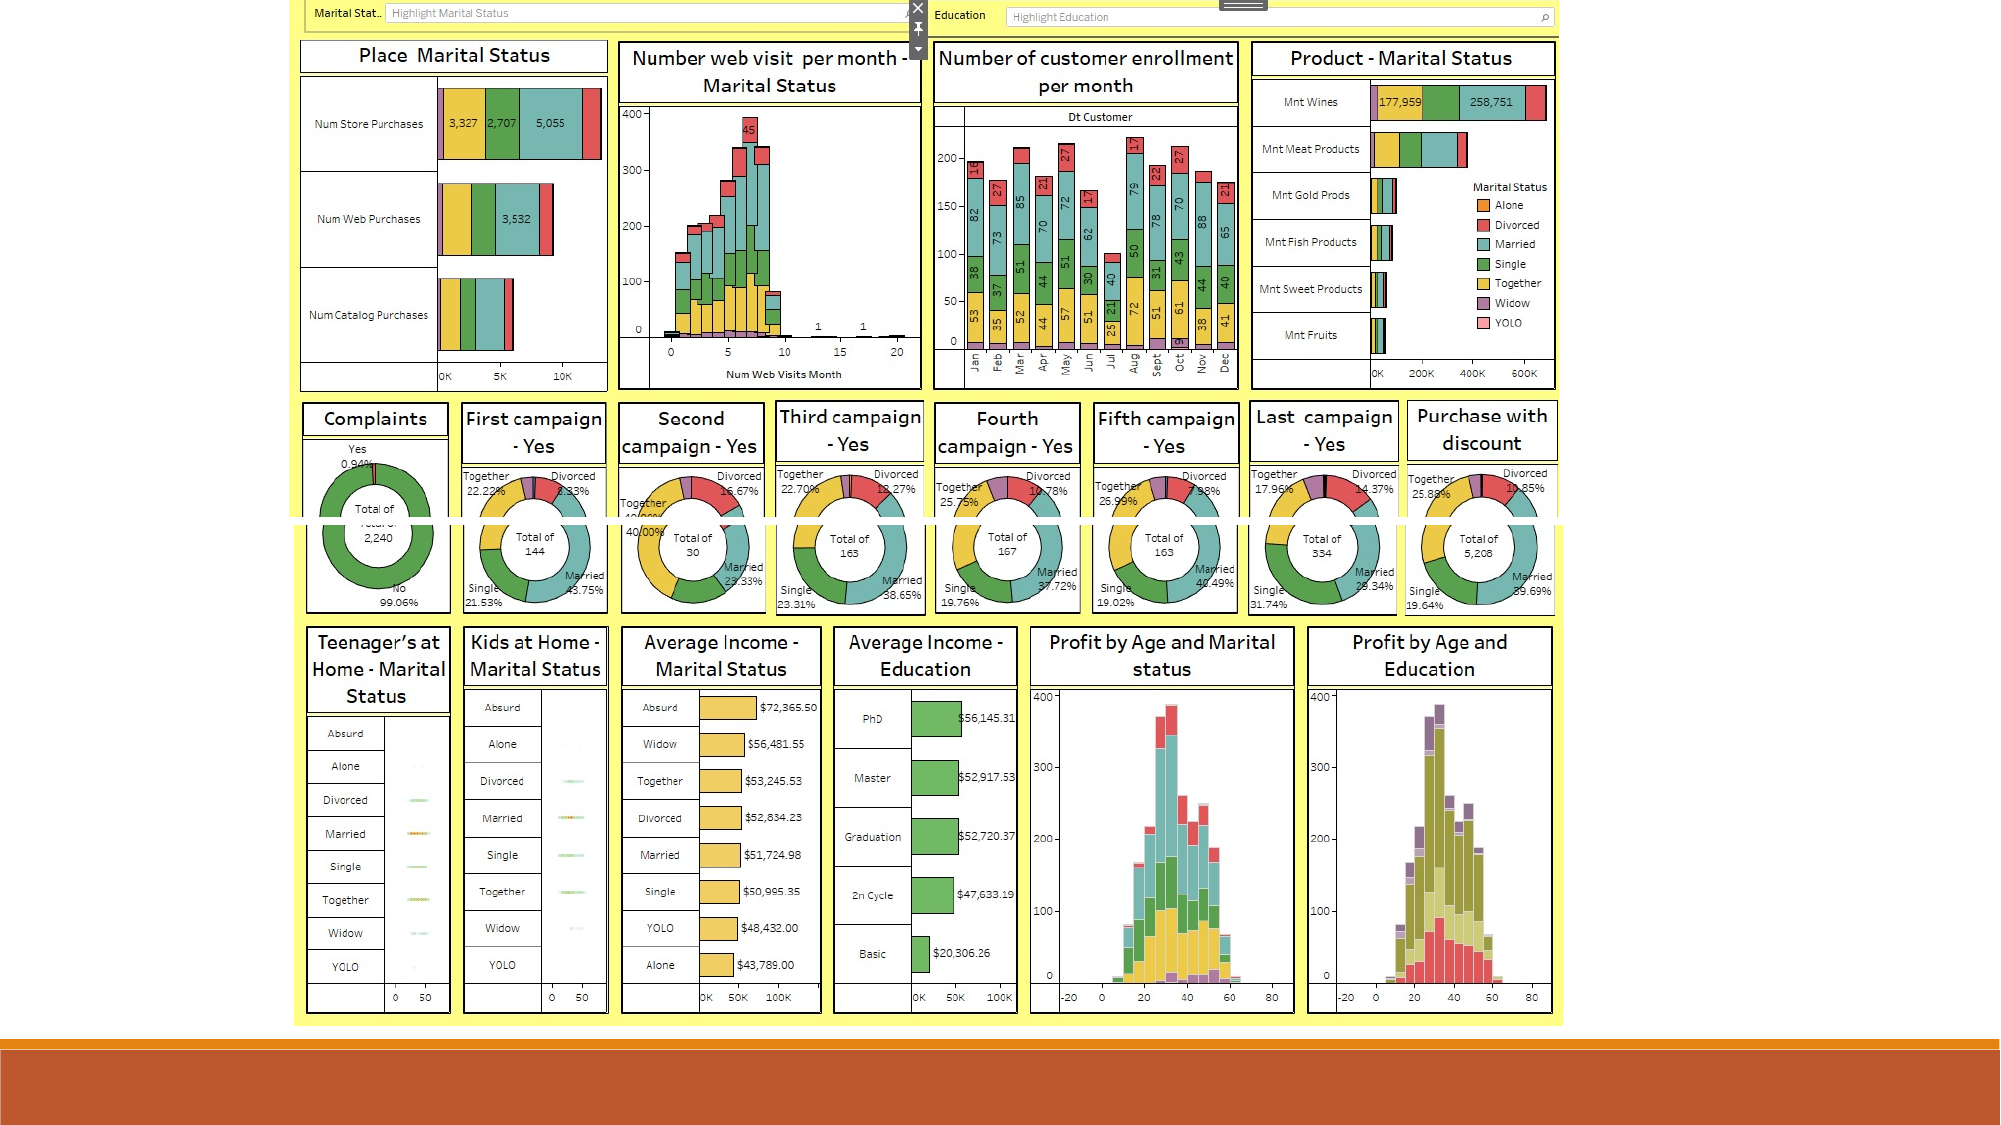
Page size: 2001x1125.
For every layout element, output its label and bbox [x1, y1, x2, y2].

picture [293, 524, 1564, 1026]
picture [289, 0, 1560, 518]
